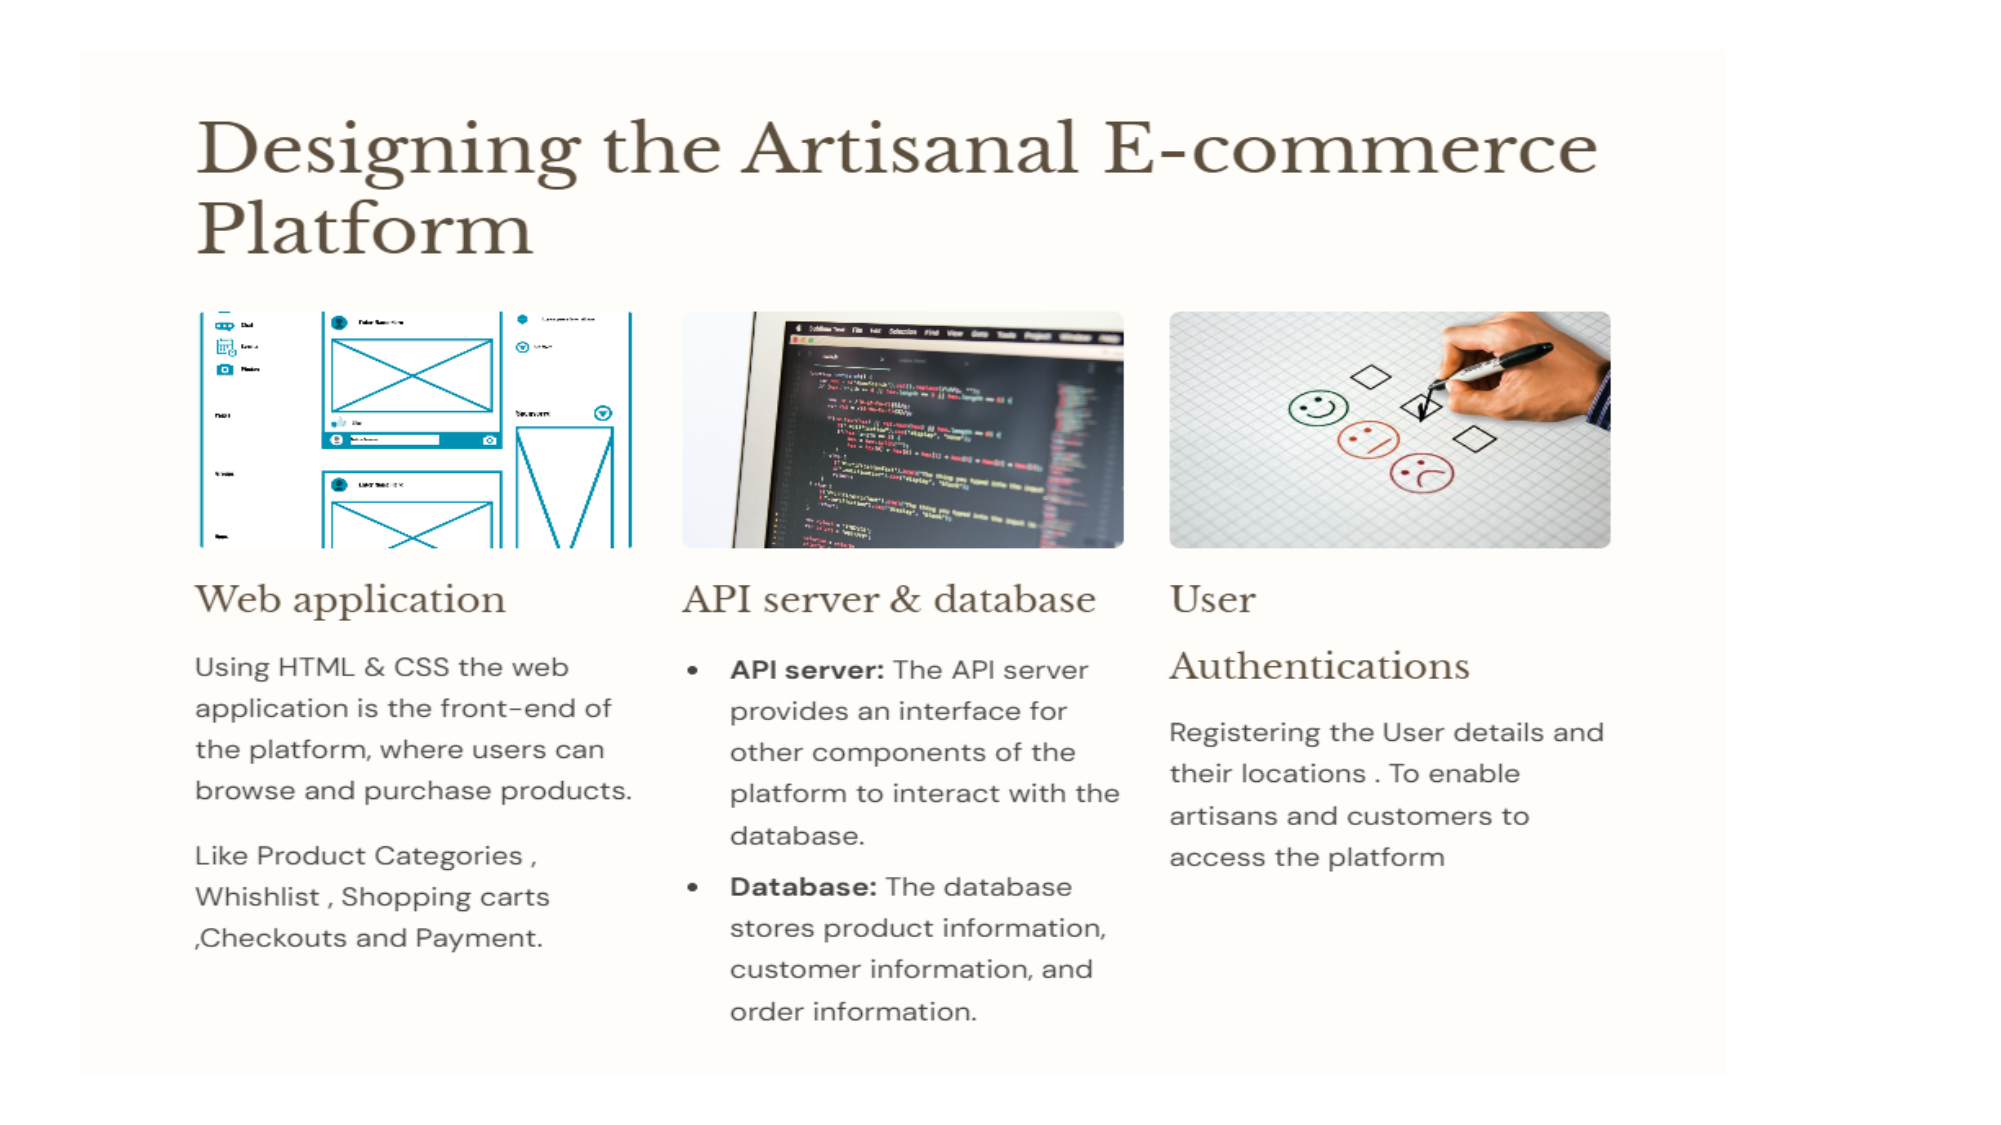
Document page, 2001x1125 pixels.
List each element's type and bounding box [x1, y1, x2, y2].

list [79, 50, 1726, 1075]
